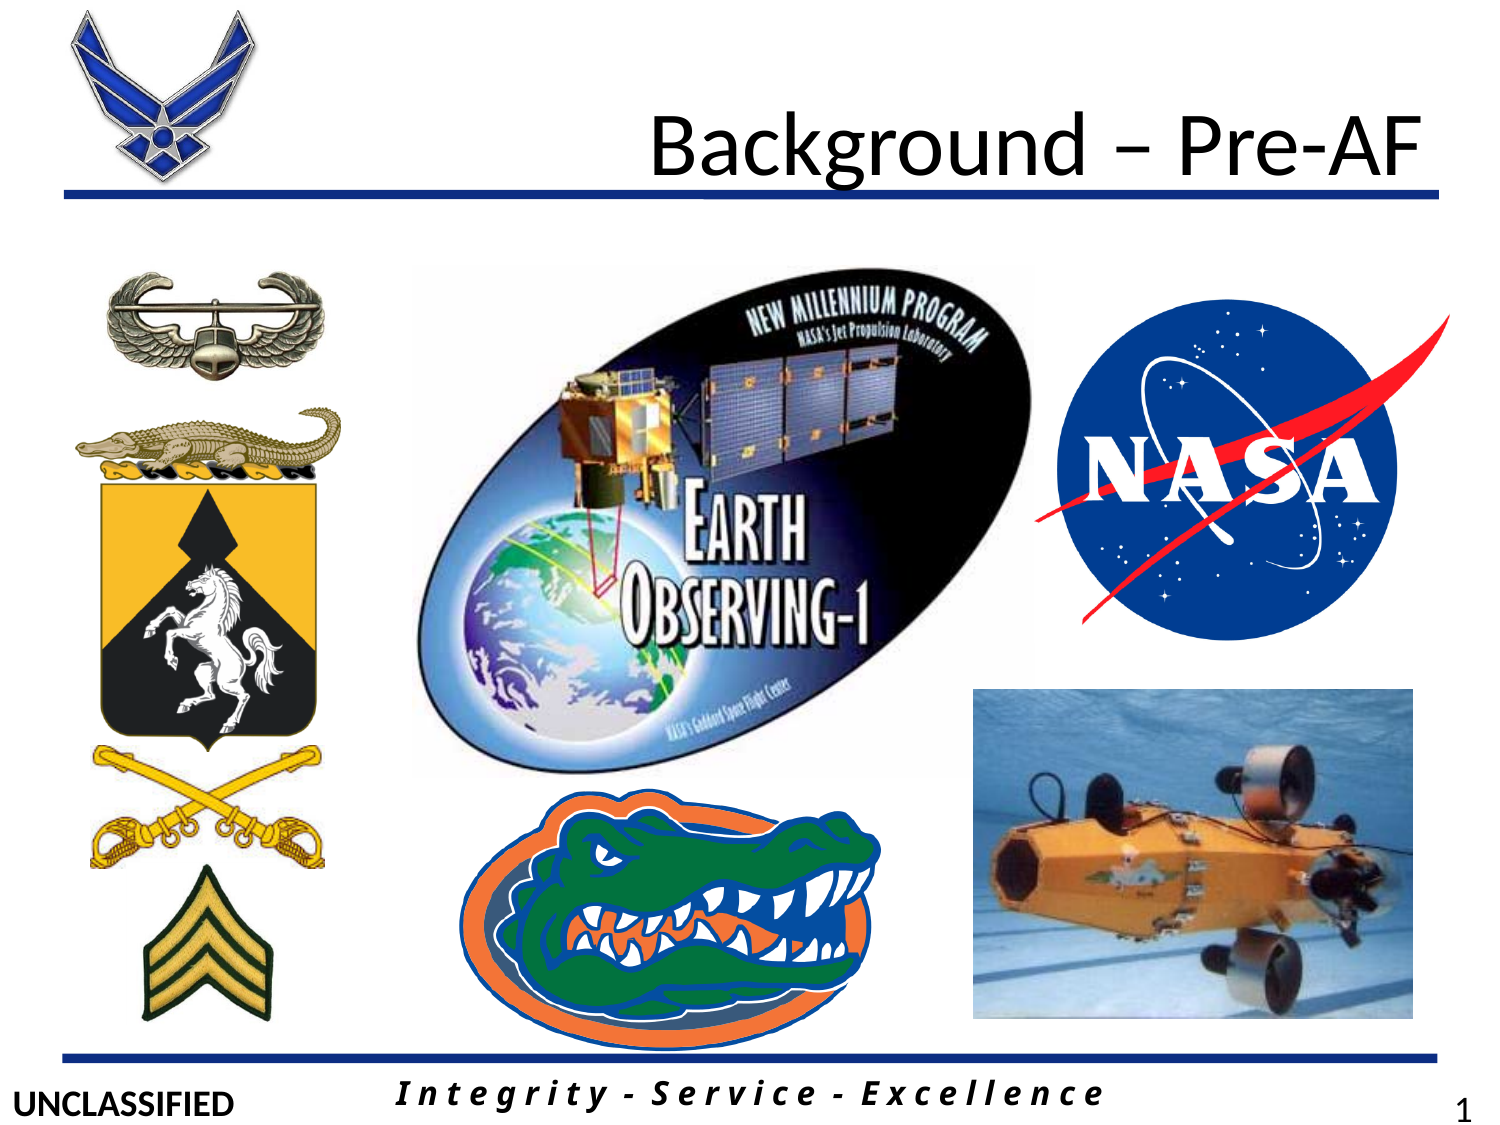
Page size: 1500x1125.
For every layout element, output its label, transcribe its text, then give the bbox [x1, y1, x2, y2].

slide_number 1 [1137, 1077, 1488, 1125]
picture [84, 249, 351, 399]
picture [65, 5, 261, 188]
picture [74, 407, 341, 1026]
picture [412, 265, 1451, 1063]
title Background – Pre-AF [270, 45, 1440, 233]
